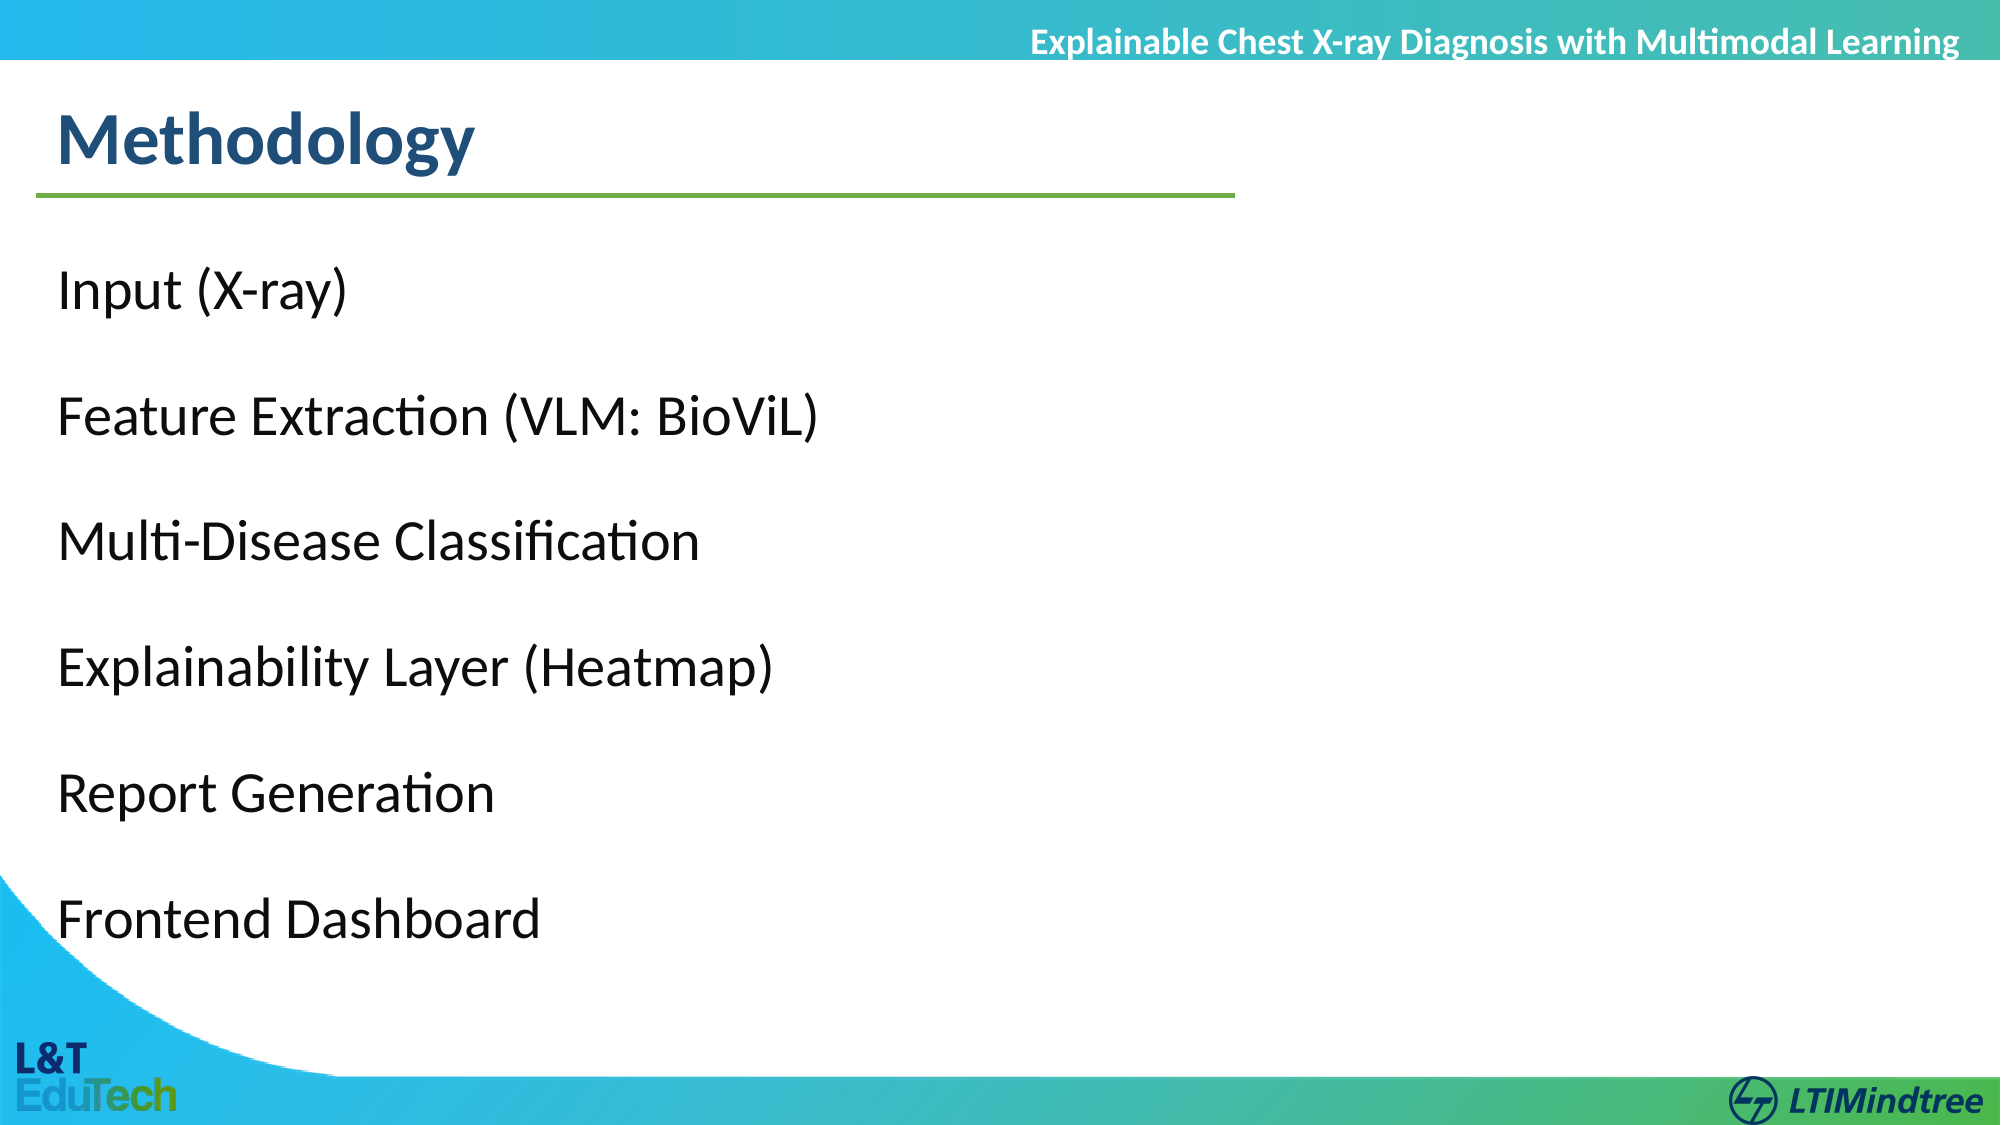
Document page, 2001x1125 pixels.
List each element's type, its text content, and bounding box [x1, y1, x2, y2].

picture [0, 875, 2000, 1125]
list Input (X-ray) Feature Extraction (VLM: BioViL) Multi-Disease Classification Explainability Layer (Heatmap) Report Generation Frontend Dashboard [41, 208, 1785, 889]
text_box Explainable Chest X-ray Diagnosis with Multimodal Learning [999, 9, 2000, 69]
text_box Methodology [41, 82, 1785, 188]
